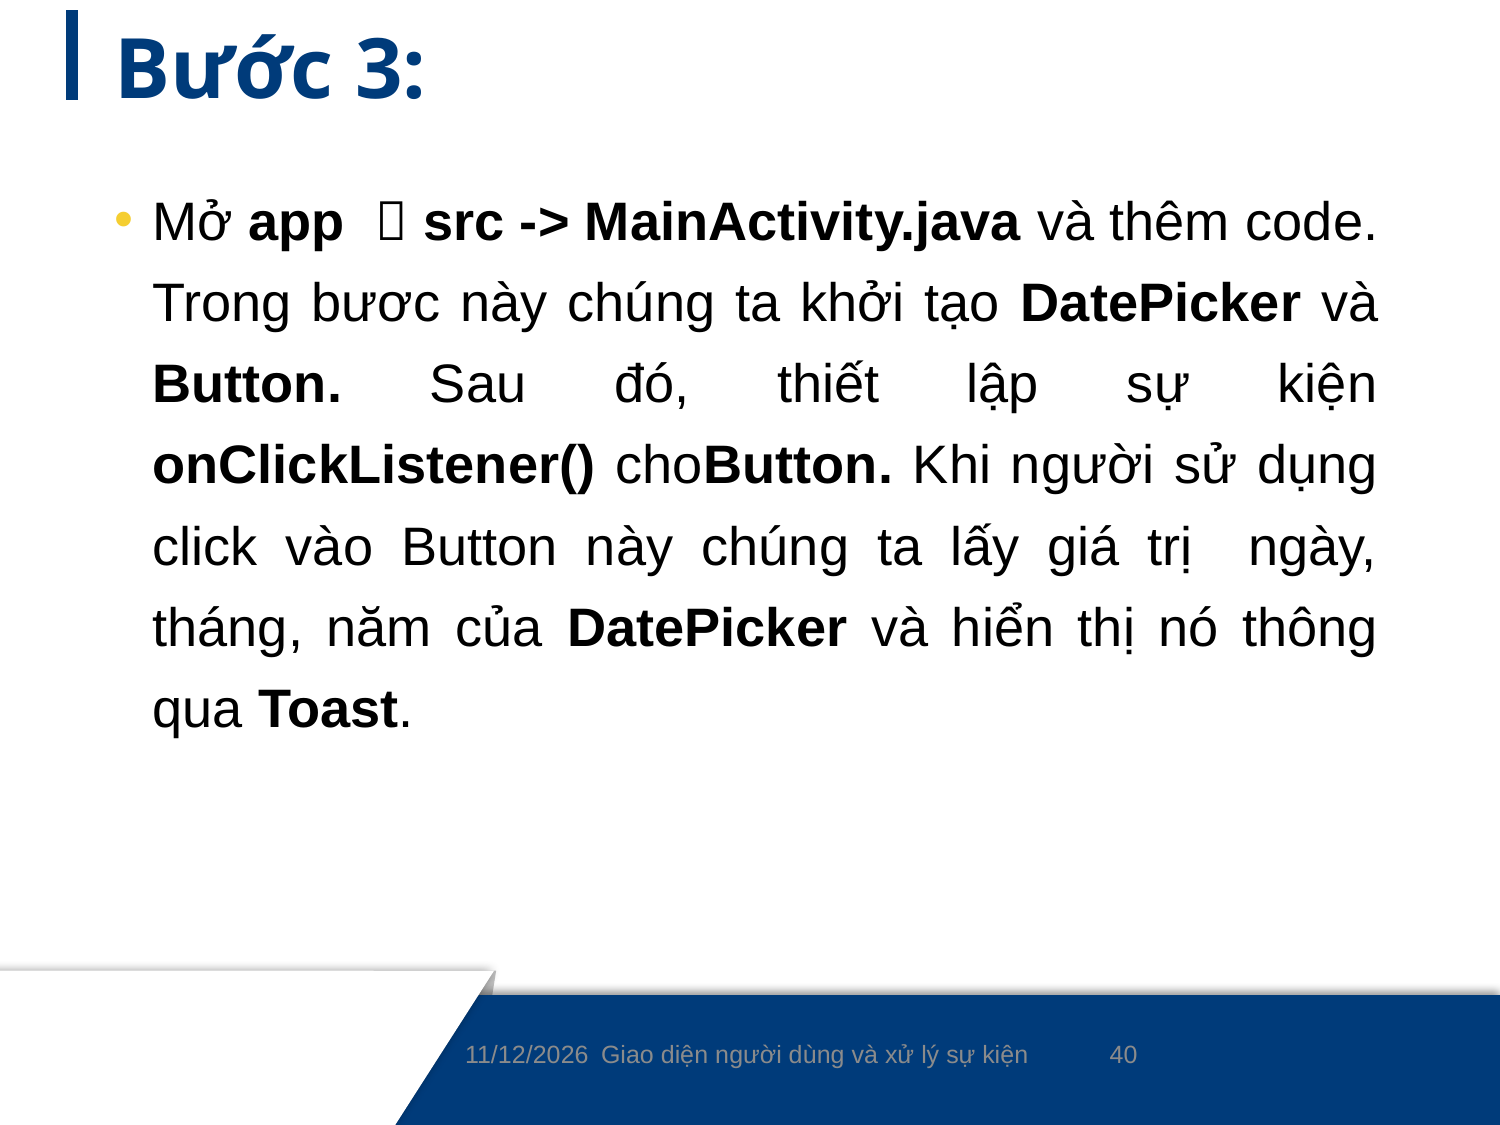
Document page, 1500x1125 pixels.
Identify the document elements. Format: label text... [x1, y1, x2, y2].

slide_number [450, 1023, 561, 1084]
title Bước 3: [99, 5, 1394, 138]
footer Giao diện người dùng và xử lý sự kiện [561, 1023, 815, 1084]
list Mở app  src -> MainActivity.java và thêm code. Trong bươc này chúng ta khởi tạo DatePicker và Button. Sau đó, thiết lập sự kiện onClickListener() choButton. Khi người sử dụng click vào Button này chúng ta lấy giá trị ngày, tháng, năm của DatePicker và hiển thị nó thông qua Toast. [99, 162, 1394, 882]
slide_number 40 [815, 1023, 1153, 1084]
